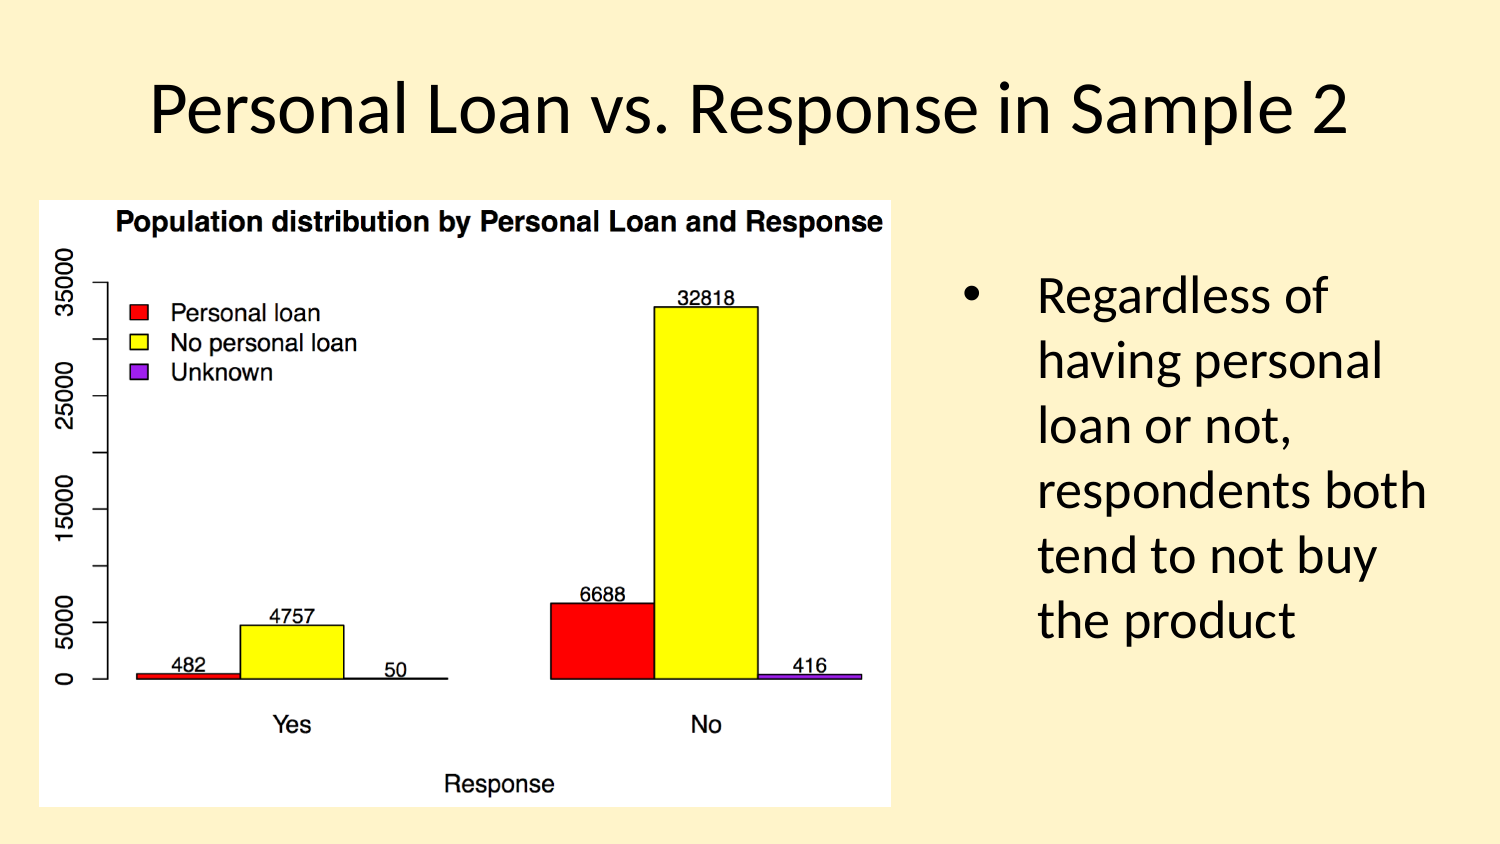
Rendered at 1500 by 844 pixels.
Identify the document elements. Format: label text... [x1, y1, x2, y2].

text_box Regardless of having personal loan or not, respondents both tend to not buy the product [947, 252, 1444, 657]
picture [39, 200, 891, 808]
title Personal Loan vs. Response in Sample 2 [75, 33, 1425, 175]
